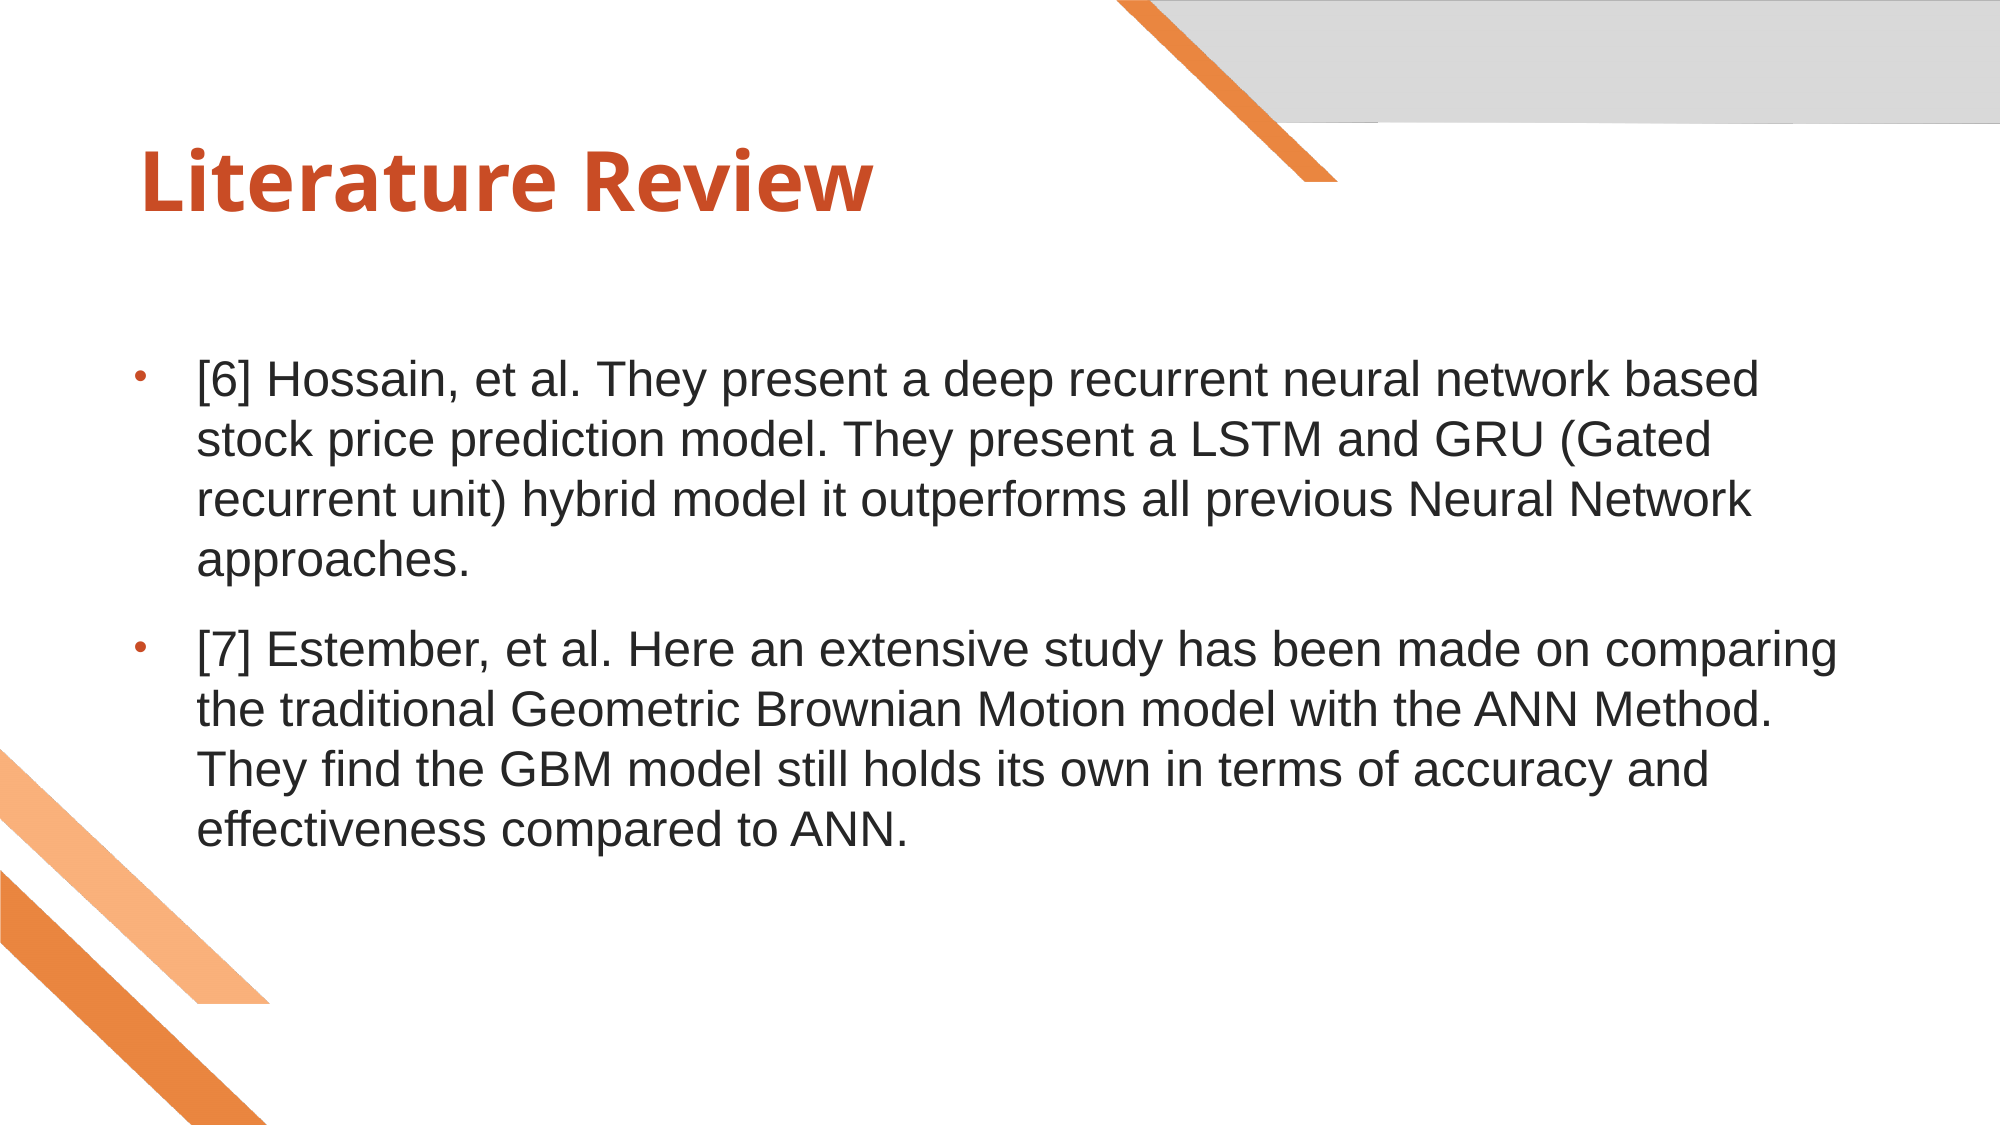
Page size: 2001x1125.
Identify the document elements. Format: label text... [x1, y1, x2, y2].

list [6] Hossain, et al. They present a deep recurrent neural network based stock price prediction model. They present a LSTM and GRU (Gated recurrent unit) hybrid model it outperforms all previous Neural Network approaches. [7] Estember, et al. Here an extensive study has been made on comparing the traditional Geometric Brownian Motion model with the ANN Method. They find the GBM model still holds its own in terms of accuracy and effectiveness compared to ANN. [108, 338, 1876, 964]
picture [0, 745, 270, 1125]
picture [1116, 0, 2000, 124]
title Literature Review [108, 84, 1684, 272]
